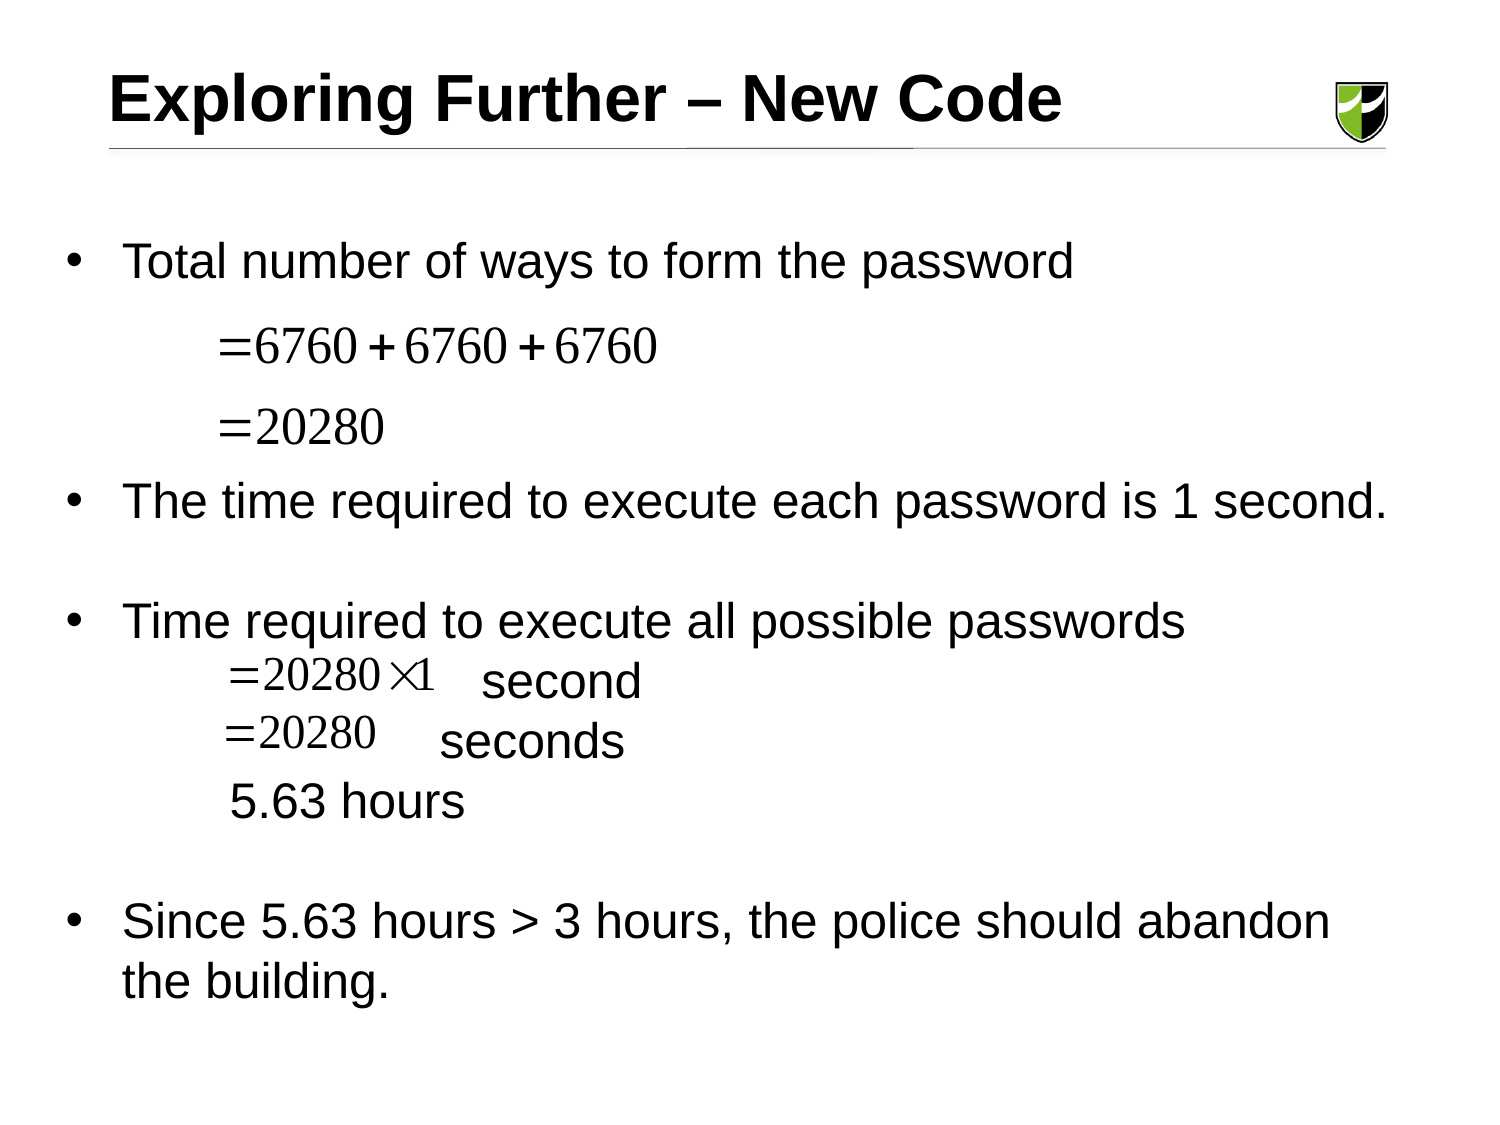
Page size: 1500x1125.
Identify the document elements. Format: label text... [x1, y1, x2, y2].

text_box Exploring Further – New Code [93, 47, 1313, 162]
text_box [206, 314, 668, 459]
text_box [218, 644, 440, 703]
picture [1335, 75, 1393, 143]
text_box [213, 703, 384, 762]
